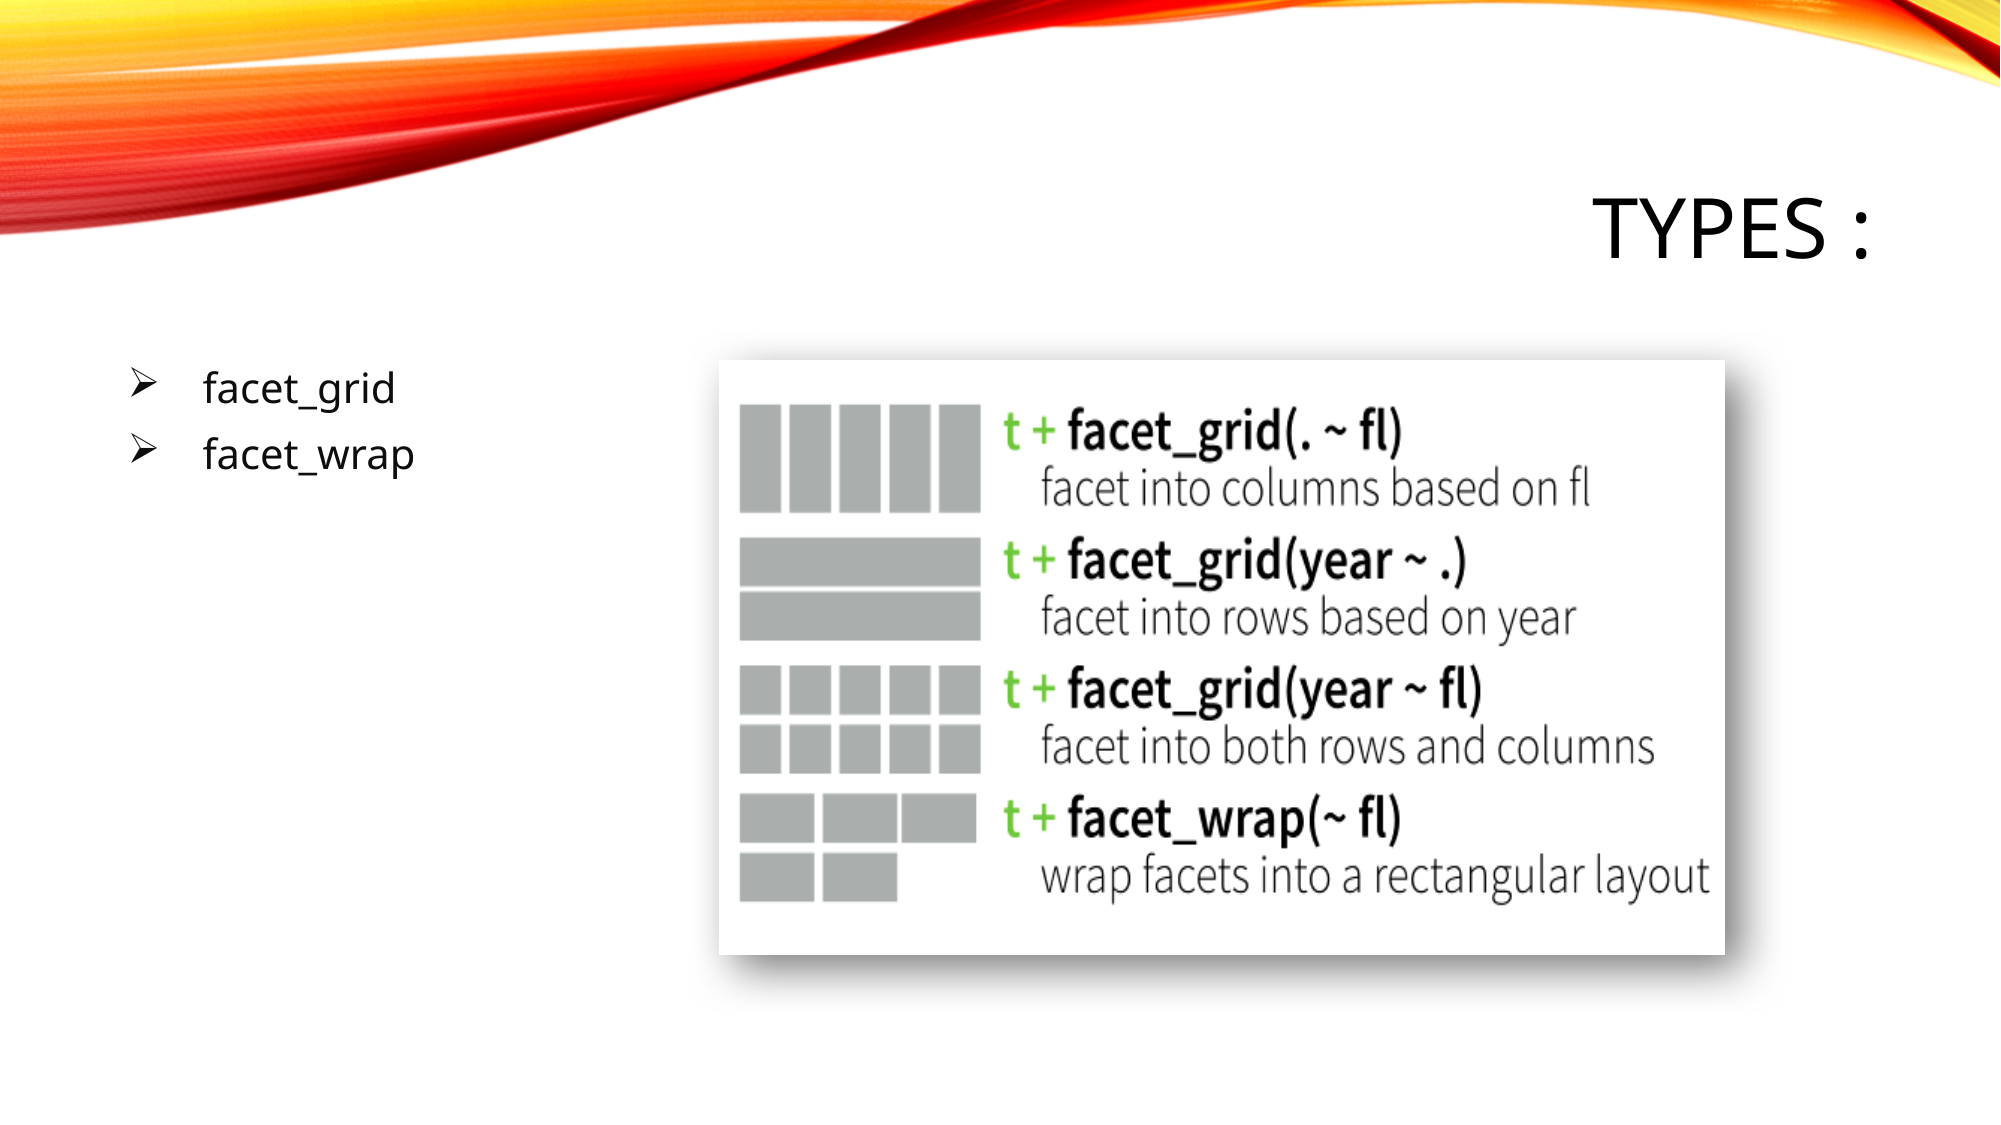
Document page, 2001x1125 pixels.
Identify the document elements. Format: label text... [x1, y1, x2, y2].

title Types : [474, 125, 1888, 338]
picture [0, 0, 2000, 237]
picture [718, 359, 1726, 956]
list facet_grid facet_wrap [112, 360, 1888, 1021]
